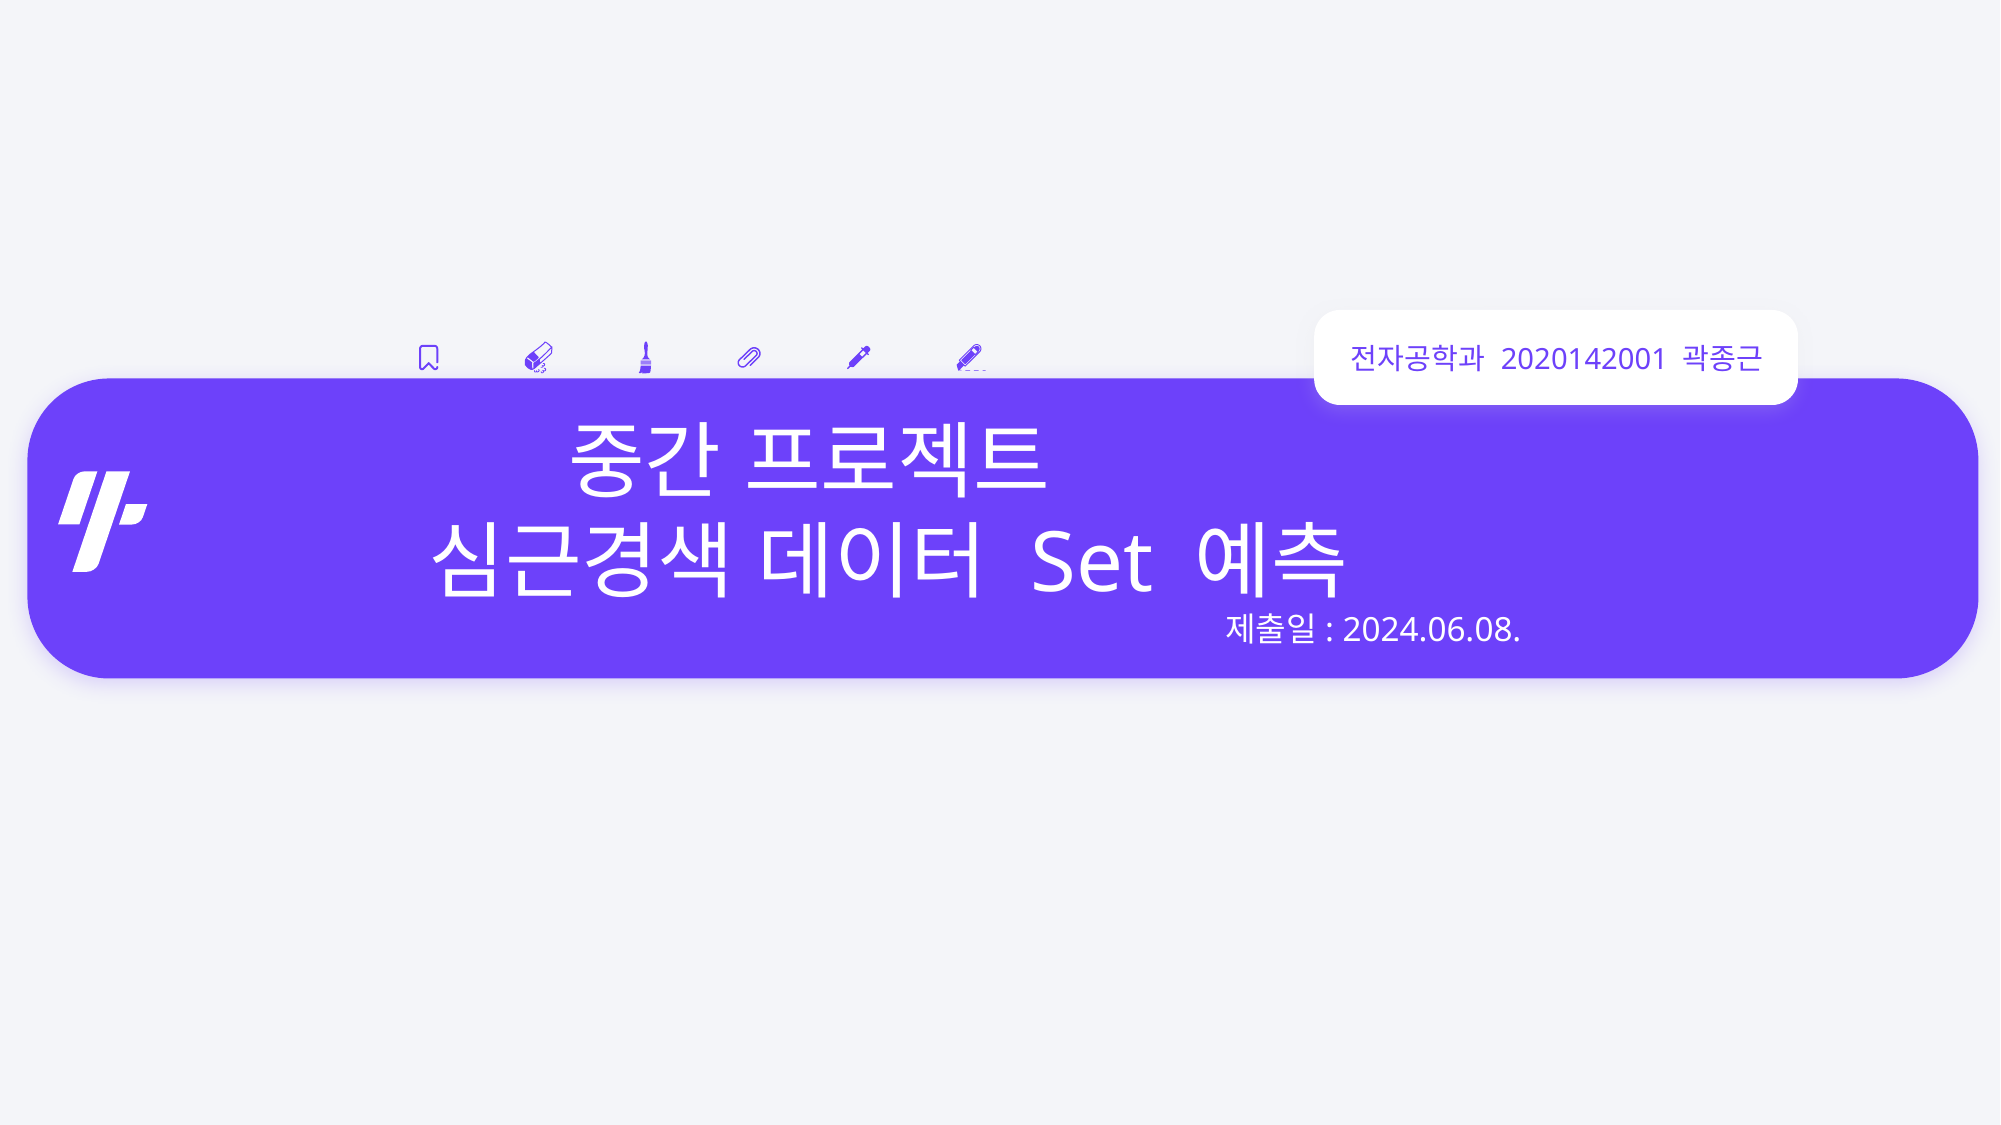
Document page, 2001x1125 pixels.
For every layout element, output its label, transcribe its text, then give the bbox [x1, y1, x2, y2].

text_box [58, 471, 148, 572]
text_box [419, 341, 986, 374]
text_box 중간 프로젝트 심근경색 데이터 Set 예측 제출일: 2024.06.08. [26, 377, 1980, 680]
text_box 전자공학과 2020142001 곽종근 [1313, 308, 1800, 407]
